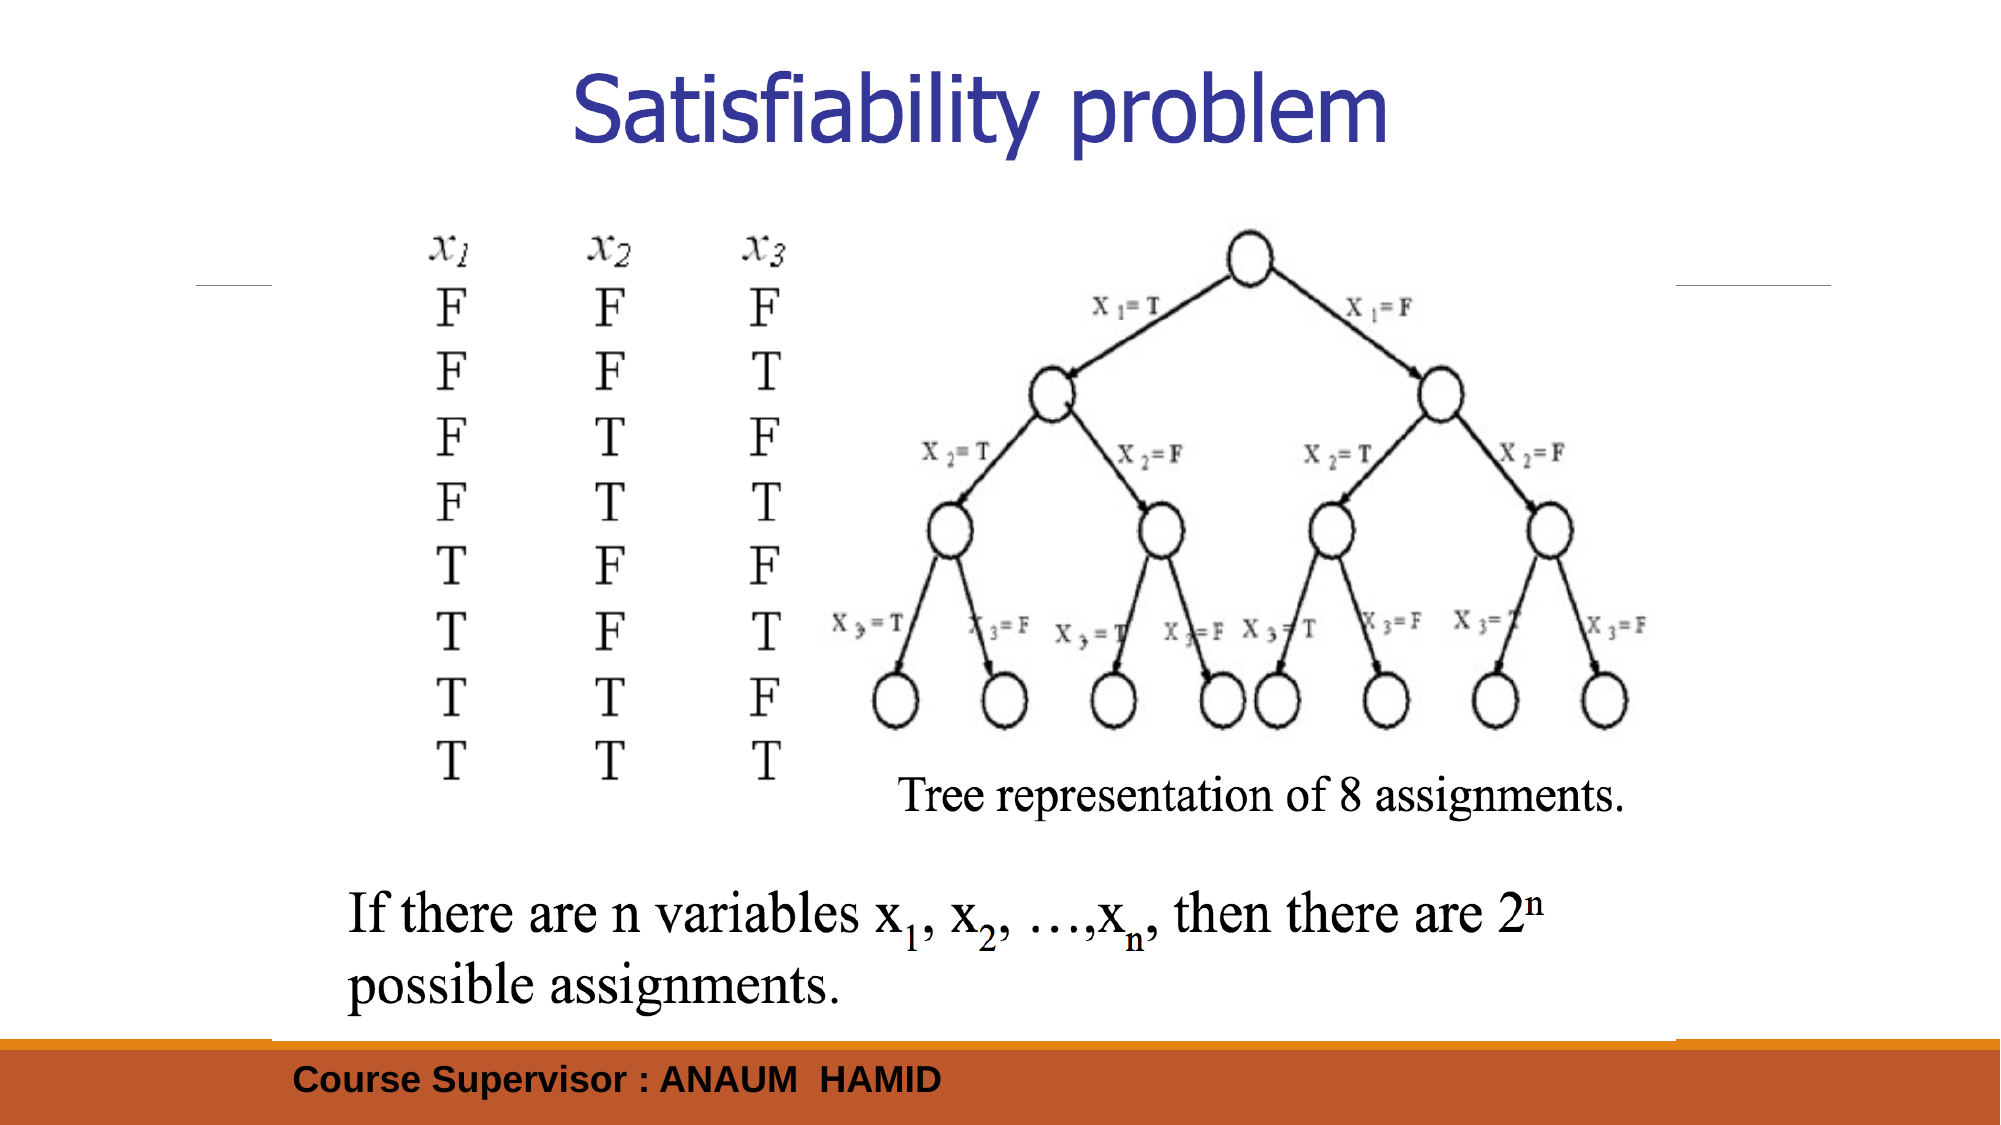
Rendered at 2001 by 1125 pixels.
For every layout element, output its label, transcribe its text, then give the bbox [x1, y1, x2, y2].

picture [271, 0, 1676, 1042]
text_box Course Supervisor : ANAUM HAMID [277, 1047, 958, 1108]
